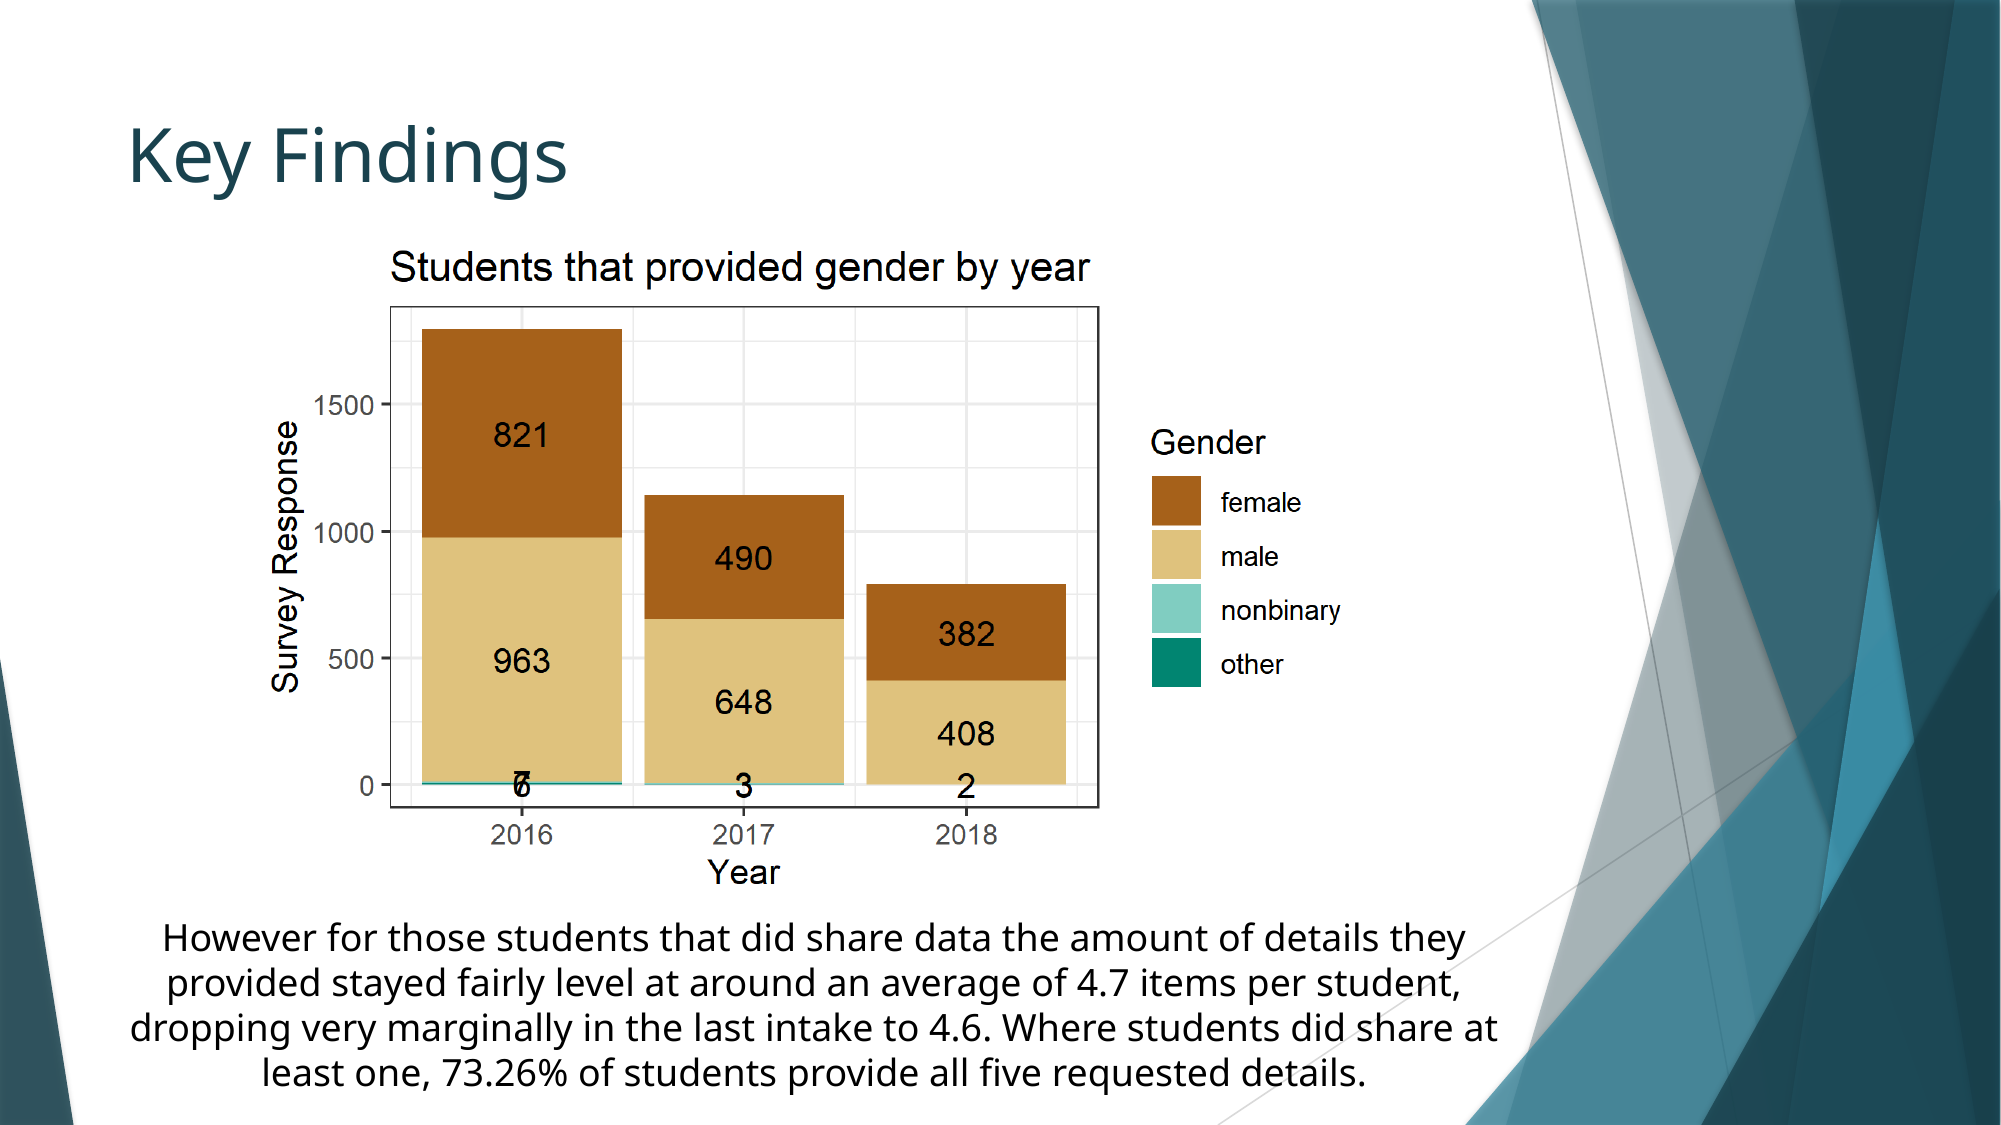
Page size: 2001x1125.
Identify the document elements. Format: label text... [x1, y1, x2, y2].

title Key Findings [111, 99, 1522, 209]
text_box However for those students that did share data the amount of details they provided stayed fairly level at around an average of 4.7 items per student, dropping very marginally in the last intake to 4.6. Where students did share at least one, 73.26% of students provide all five requested details. [110, 906, 1519, 990]
picture [253, 232, 1376, 907]
